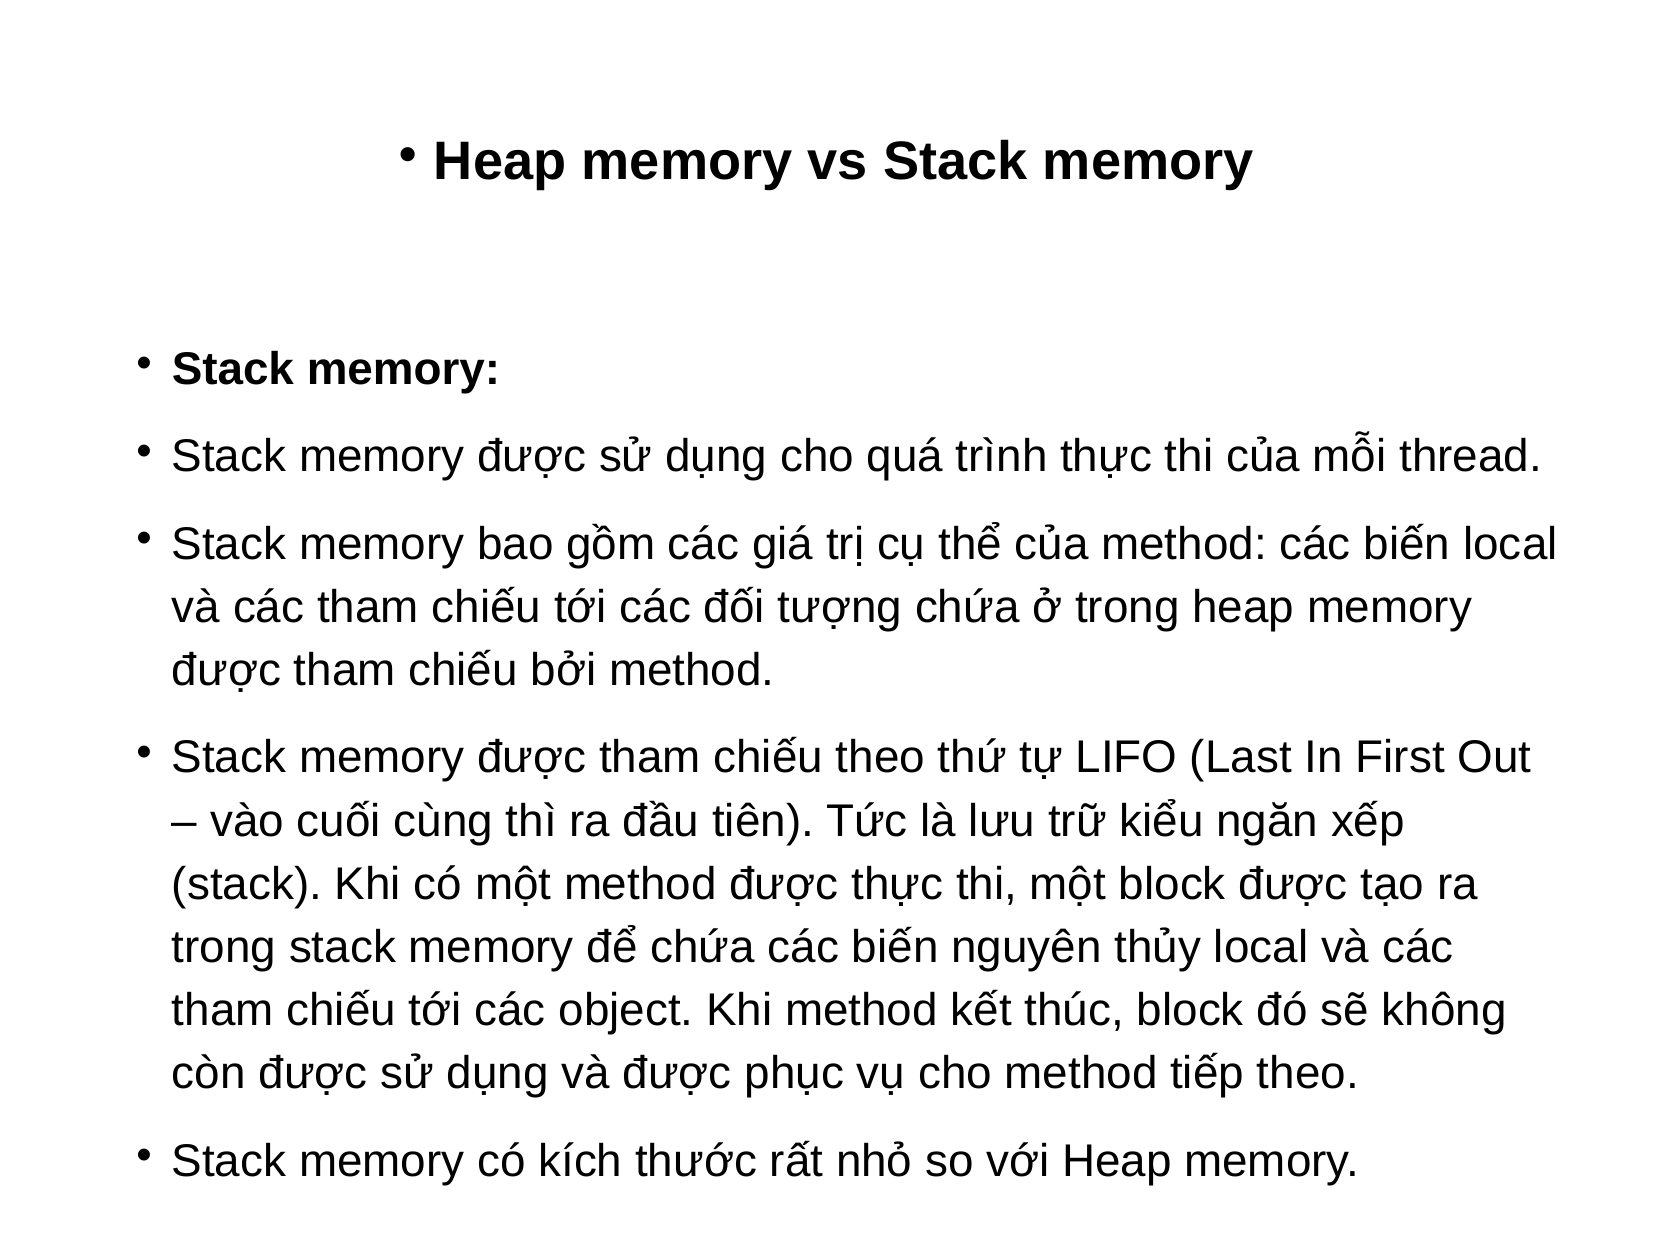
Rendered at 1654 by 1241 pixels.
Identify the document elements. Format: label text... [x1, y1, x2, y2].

text_box Heap memory vs Stack memory [82, 115, 1571, 191]
text_box Stack memory: Stack memory được sử dụng cho quá trình thực thi của mỗi thread. Stack memory bao gồm các giá trị cụ thể của method: các biến local và các tham chiếu tới các đối tượng chứa ở trong heap memory được tham chiếu bởi method. Stack memory được tham chiếu theo thứ tự LIFO (Last In First Out – vào cuối cùng thì ra đầu tiên). Tức là lưu trữ kiểu ngăn xếp (stack). Khi có một method được thực thi, một block được tạo ra trong stack memory để chứa các biến nguyên thủy local và các tham chiếu tới các object. Khi method kết thúc, block đó sẽ không còn được sử dụng và được phục vụ cho method tiếp theo. Stack memory có kích thước rất nhỏ so với Heap memory. [121, 322, 1575, 1193]
